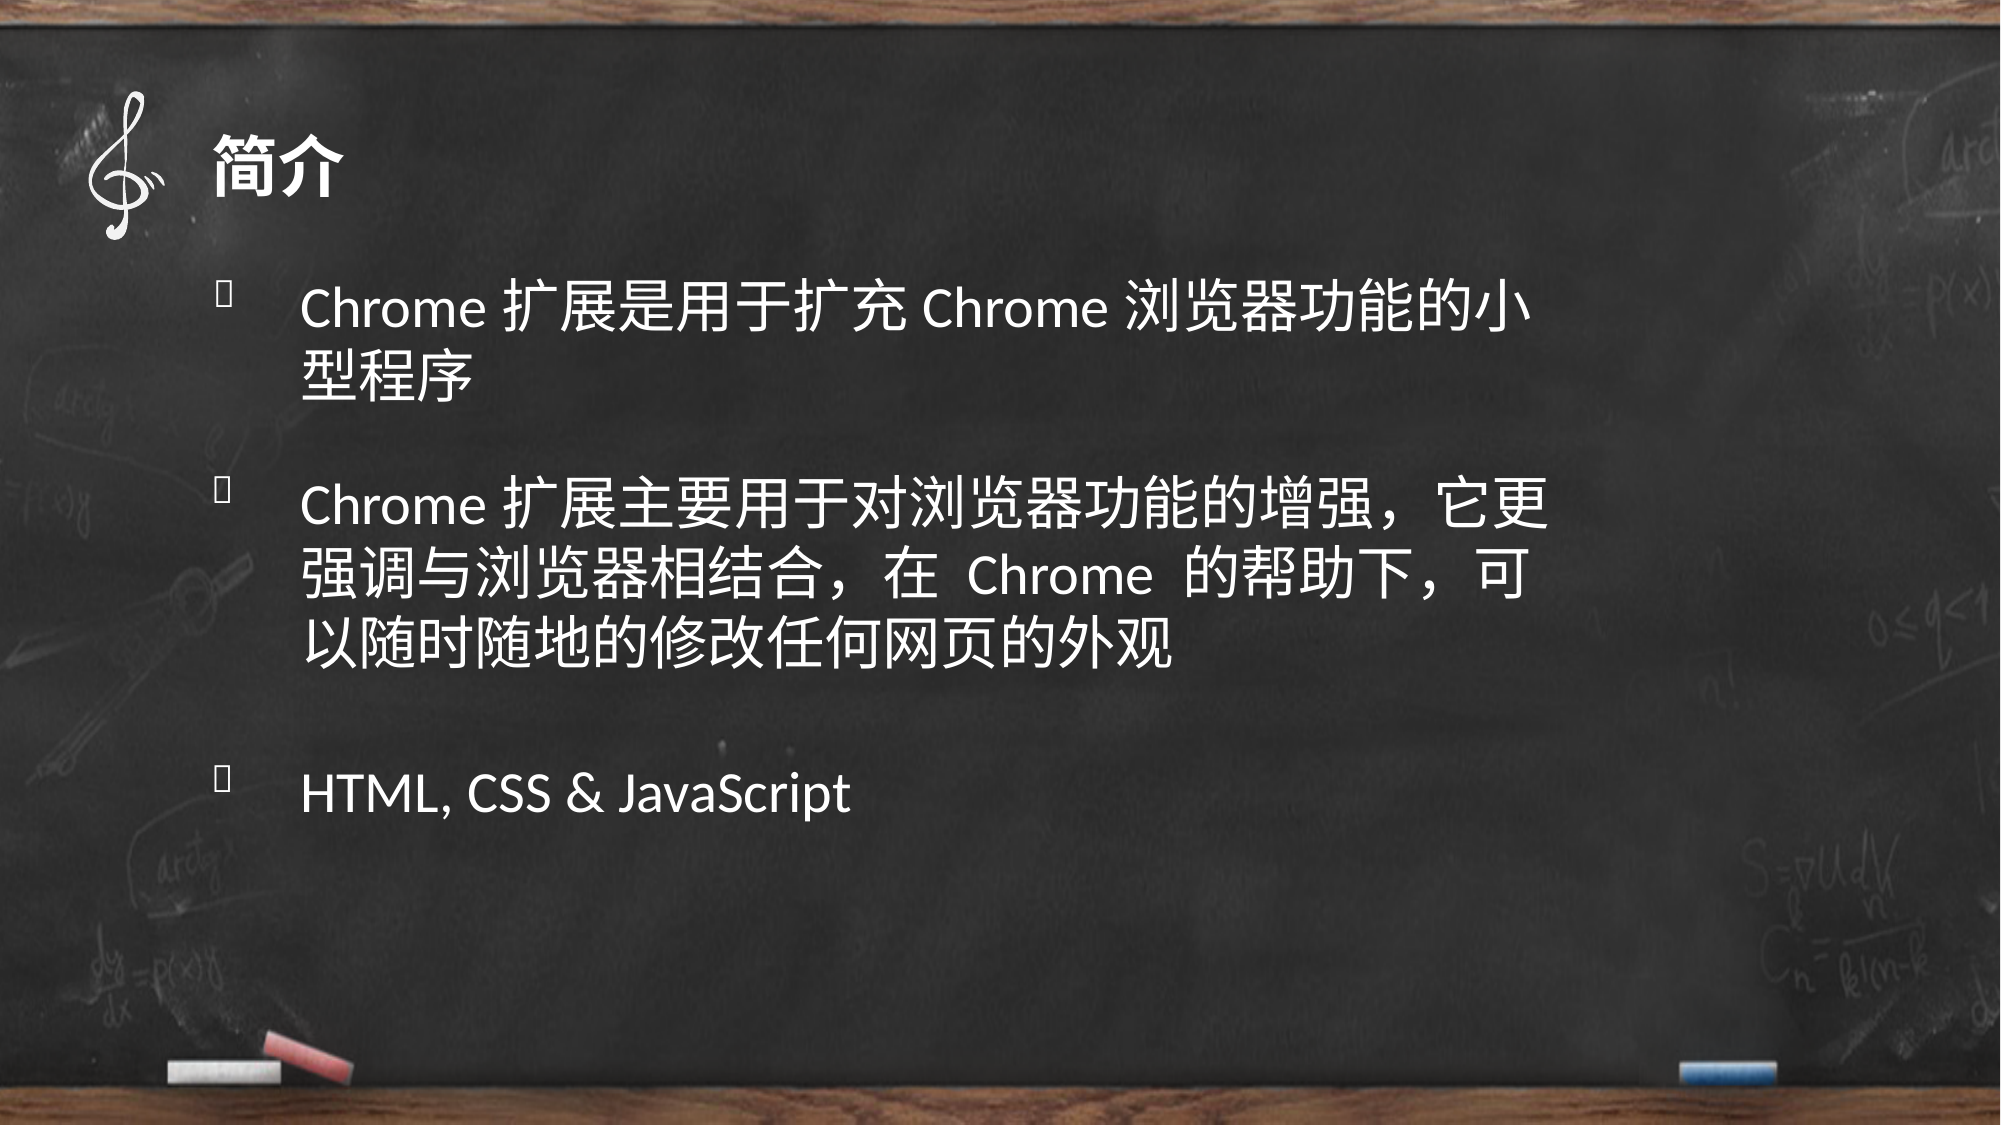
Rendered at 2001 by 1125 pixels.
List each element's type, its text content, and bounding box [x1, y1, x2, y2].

text_box Chrome扩展是用于扩充Chrome浏览器功能的小型程序 [285, 262, 1594, 417]
text_box  [198, 262, 251, 322]
text_box HTML, CSS & JavaScript [285, 747, 1594, 832]
text_box  [196, 459, 249, 519]
text_box  [196, 747, 249, 807]
text_box Chrome扩展主要用于对浏览器功能的增强，它更强调与浏览器相结合，在 Chrome 的帮助下，可以随时随地的修改任何网页的外观 [285, 459, 1594, 684]
text_box 简介 [211, 124, 346, 205]
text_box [85, 90, 169, 242]
picture [0, 0, 2001, 1125]
